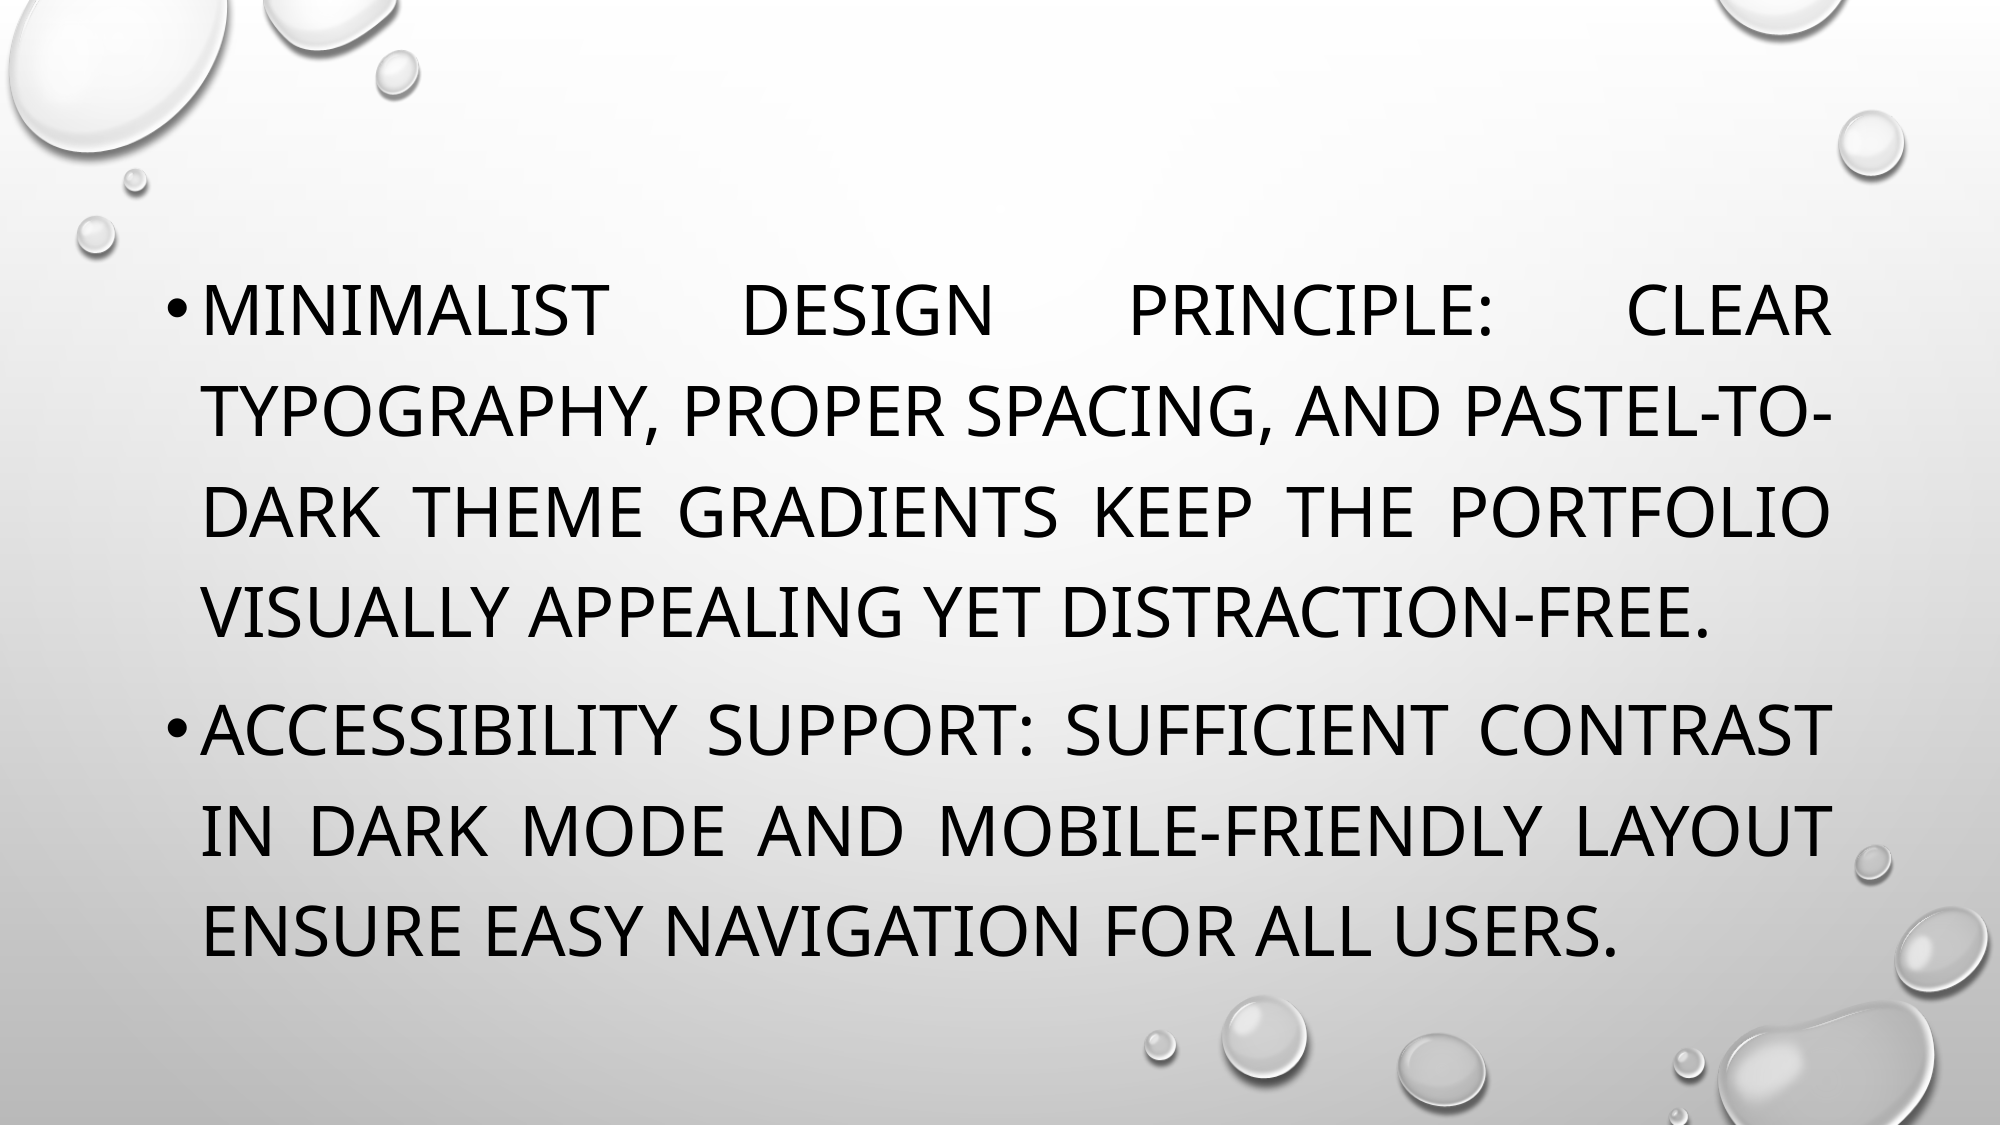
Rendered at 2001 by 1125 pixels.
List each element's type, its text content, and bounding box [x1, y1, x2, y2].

list Minimalist Design Principle: Clear typography, proper spacing, and pastel-to-dark theme gradients keep the portfolio visually appealing yet distraction-free. Accessibility Support: Sufficient contrast in dark mode and mobile-friendly layout ensure easy navigation for all users. [149, 241, 1850, 994]
picture [0, 0, 2000, 1125]
